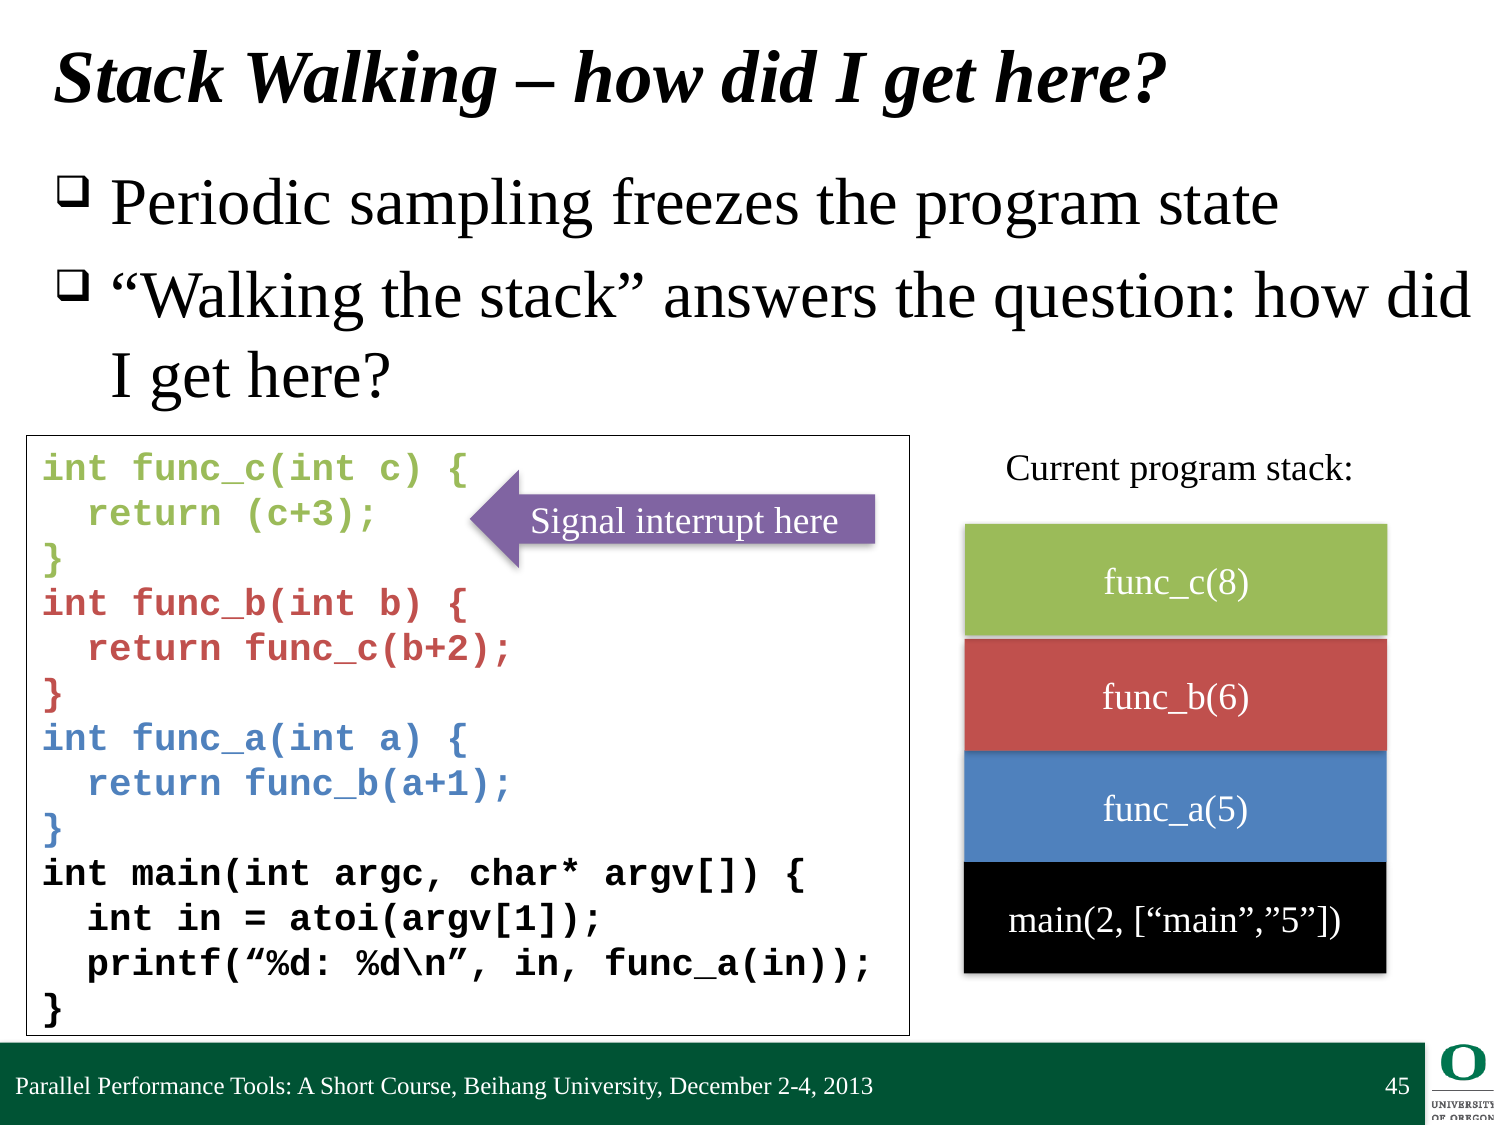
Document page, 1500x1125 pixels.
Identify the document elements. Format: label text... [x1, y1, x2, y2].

text_box int func_c(int c) { return (c+3); } int func_b(int b) { return func_c(b+2); } int func_a(int a) { return func_b(a+1); } int main(int argc, char* argv[]) { int in = atoi(argv[1]); printf(“%d: %d\n”, in, func_a(in)); } [26, 435, 910, 1036]
text_box func_c(8) [964, 523, 1388, 636]
title Stack Walking – how did I get here? [39, 0, 1500, 145]
text_box func_a(5) [964, 758, 1387, 863]
footer Parallel Performance Tools: A Short Course, Beihang University, December 2-4, 2013 [0, 1044, 988, 1125]
slide_number 45 [1074, 1044, 1425, 1125]
text_box Signal interrupt here [469, 468, 876, 569]
text_box func_b(6) [964, 642, 1388, 751]
text_box Current program stack: [990, 435, 1370, 496]
list Periodic sampling freezes the program state “Walking the stack” answers the question: how did I get here? [39, 149, 1500, 1046]
text_box main(2, [“main”,”5”]) [963, 869, 1387, 974]
